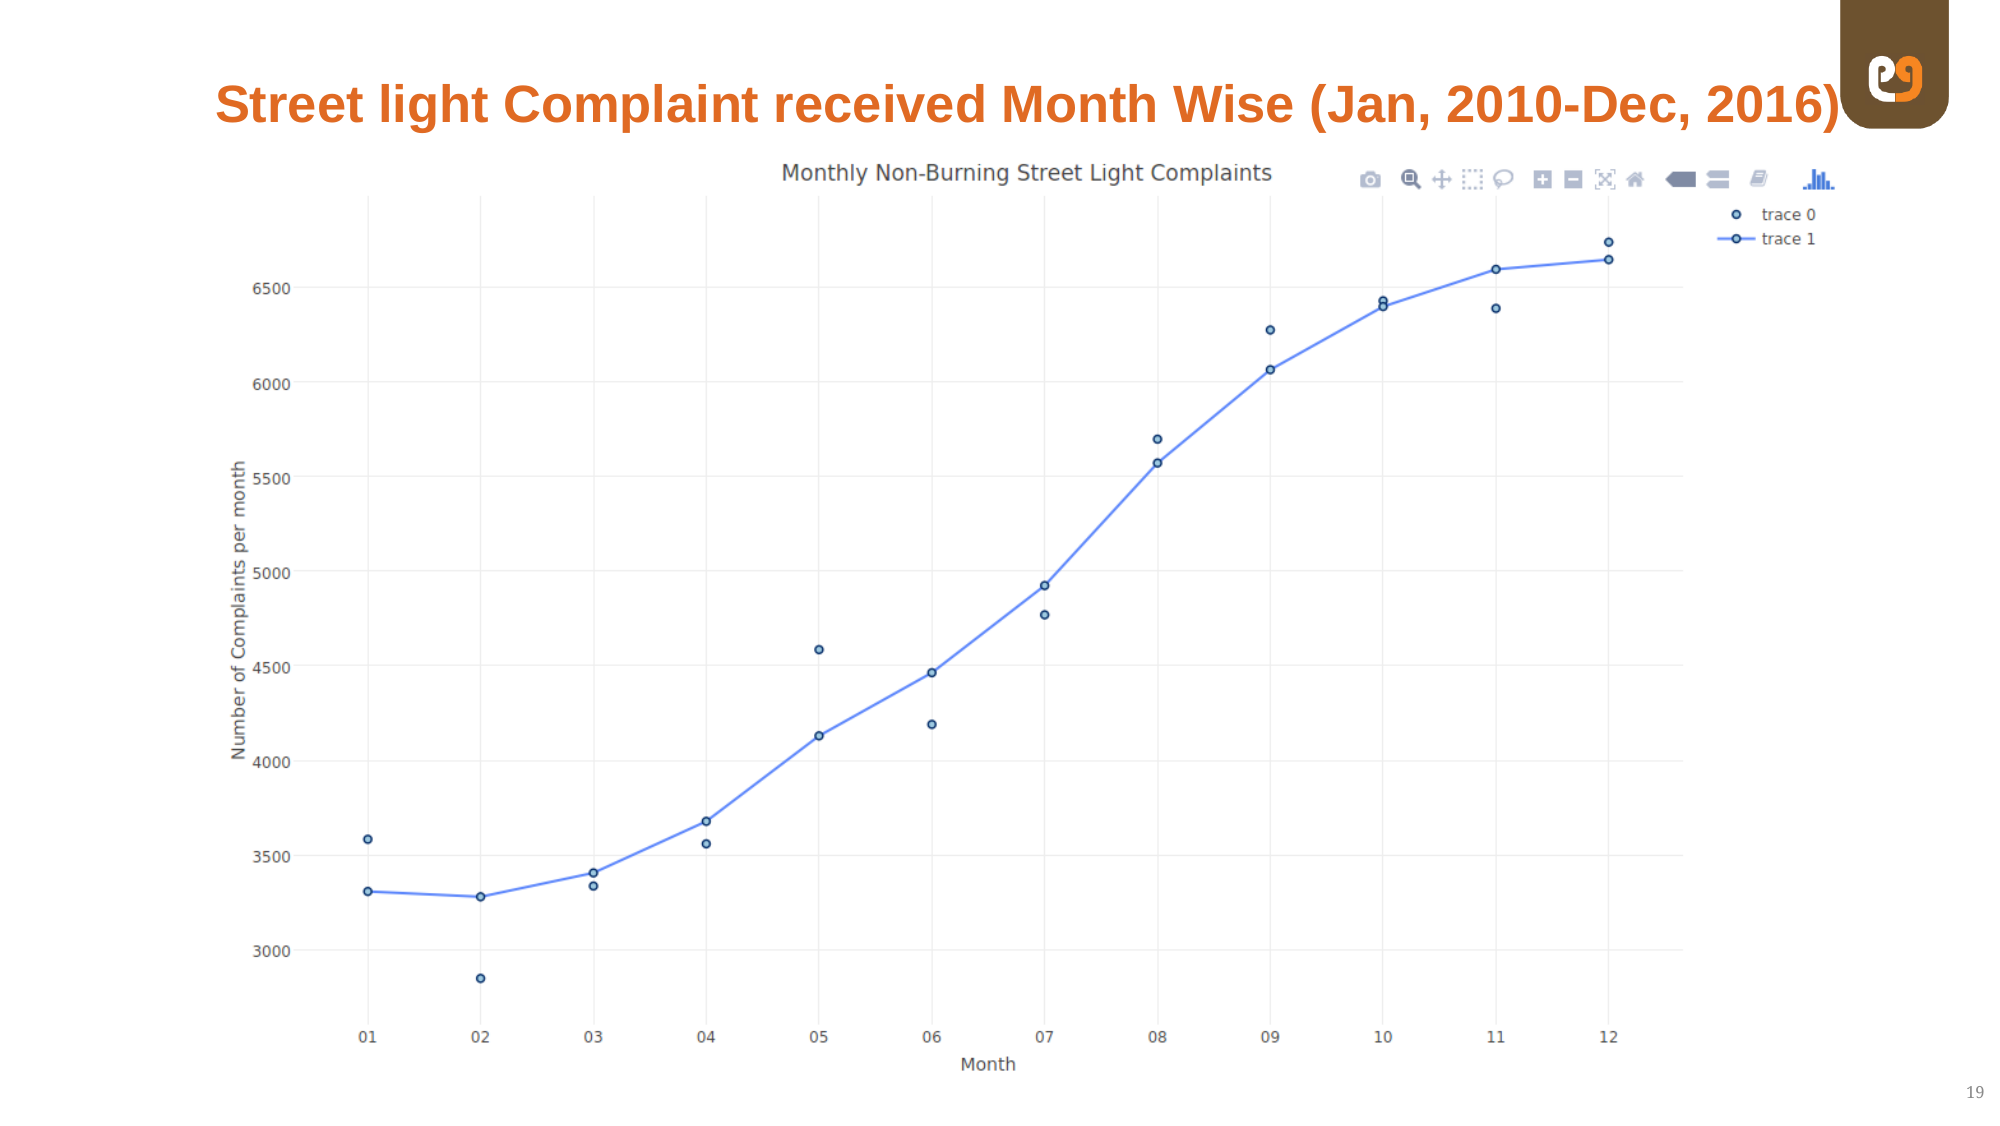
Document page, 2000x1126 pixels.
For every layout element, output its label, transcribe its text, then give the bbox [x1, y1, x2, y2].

picture [1840, 0, 1949, 129]
title Street light Complaint received Month Wise (Jan, 2010-Dec, 2016) [199, 33, 1900, 171]
slide_number 19 [1899, 1063, 2000, 1124]
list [197, 144, 1858, 1095]
